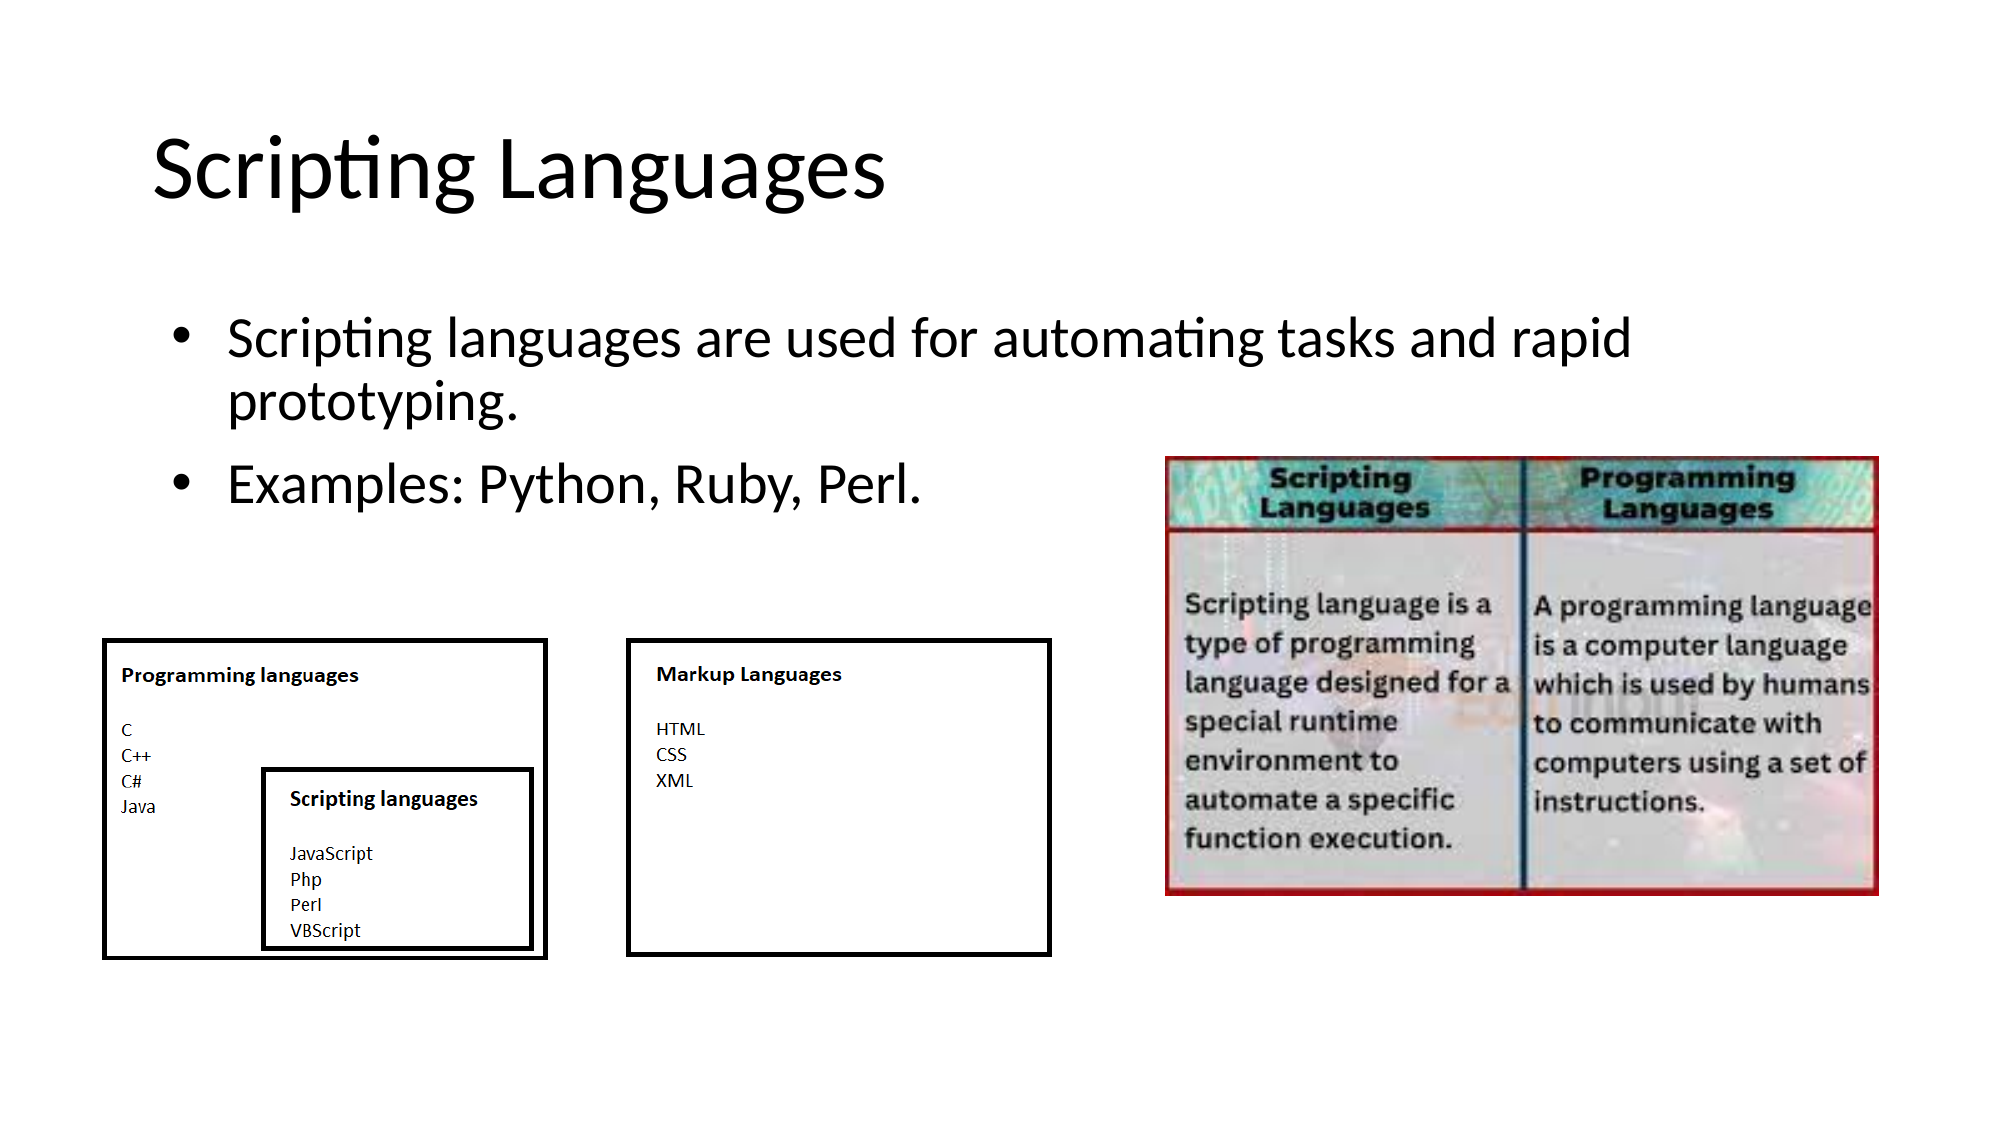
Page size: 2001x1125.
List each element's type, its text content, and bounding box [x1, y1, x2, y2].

list Scripting languages are used for automating tasks and rapid prototyping. Examples: Python, Ruby, Perl. [137, 299, 1863, 1014]
picture [31, 561, 1131, 1014]
title Scripting Languages [137, 59, 1863, 278]
picture [1165, 455, 1880, 896]
